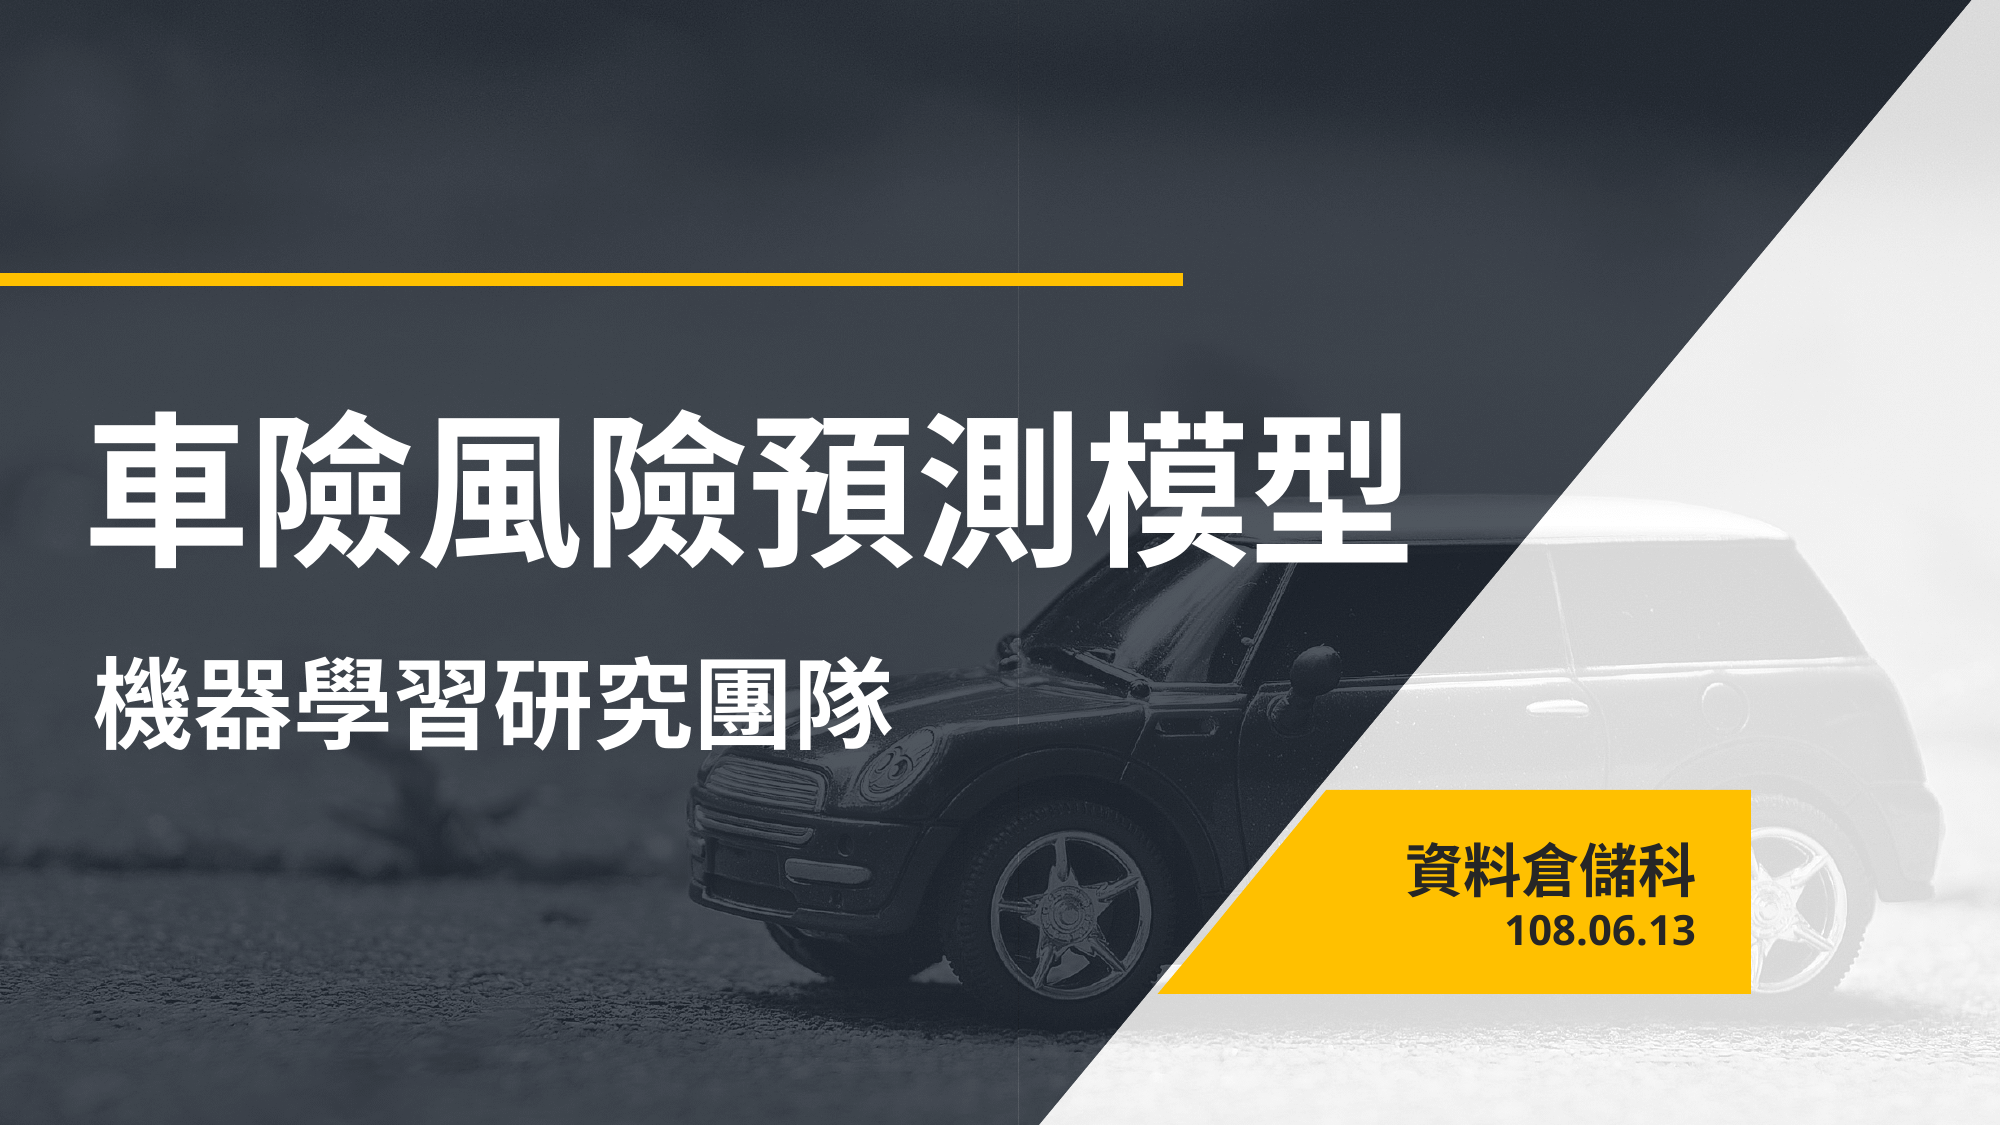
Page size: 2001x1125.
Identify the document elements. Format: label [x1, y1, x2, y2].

picture [0, 0, 2000, 1125]
text_box [1157, 789, 1751, 994]
